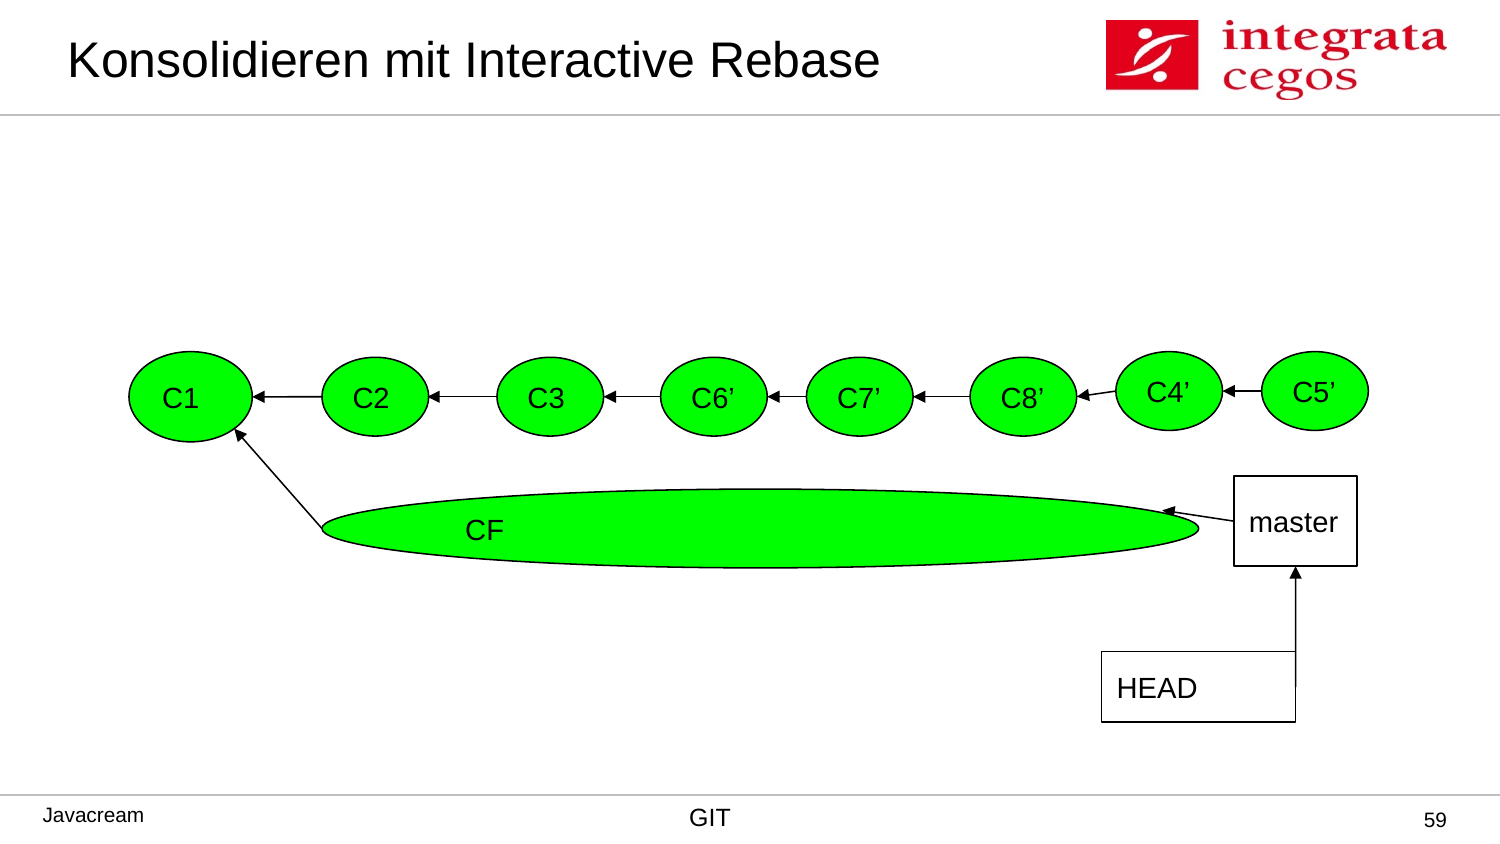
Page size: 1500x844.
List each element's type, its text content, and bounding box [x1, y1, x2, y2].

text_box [1161, 510, 1235, 522]
title Konsolidieren mit Interactive Rebase [53, 0, 987, 115]
text_box C3 [496, 357, 604, 437]
text_box master [1233, 476, 1358, 567]
picture [1106, 20, 1447, 100]
text_box CF [325, 489, 1199, 568]
text_box C5’ [1261, 351, 1369, 431]
text_box C4’ [1115, 351, 1223, 431]
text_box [1076, 390, 1117, 397]
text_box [234, 428, 323, 529]
text_box C8’ [970, 357, 1076, 437]
text_box HEAD [1101, 651, 1296, 723]
text_box C7’ [806, 357, 914, 437]
slide_number ‹#› [1312, 794, 1447, 844]
text_box C1 [128, 351, 253, 442]
text_box C6’ [660, 357, 768, 437]
text_box C2 [322, 357, 429, 437]
